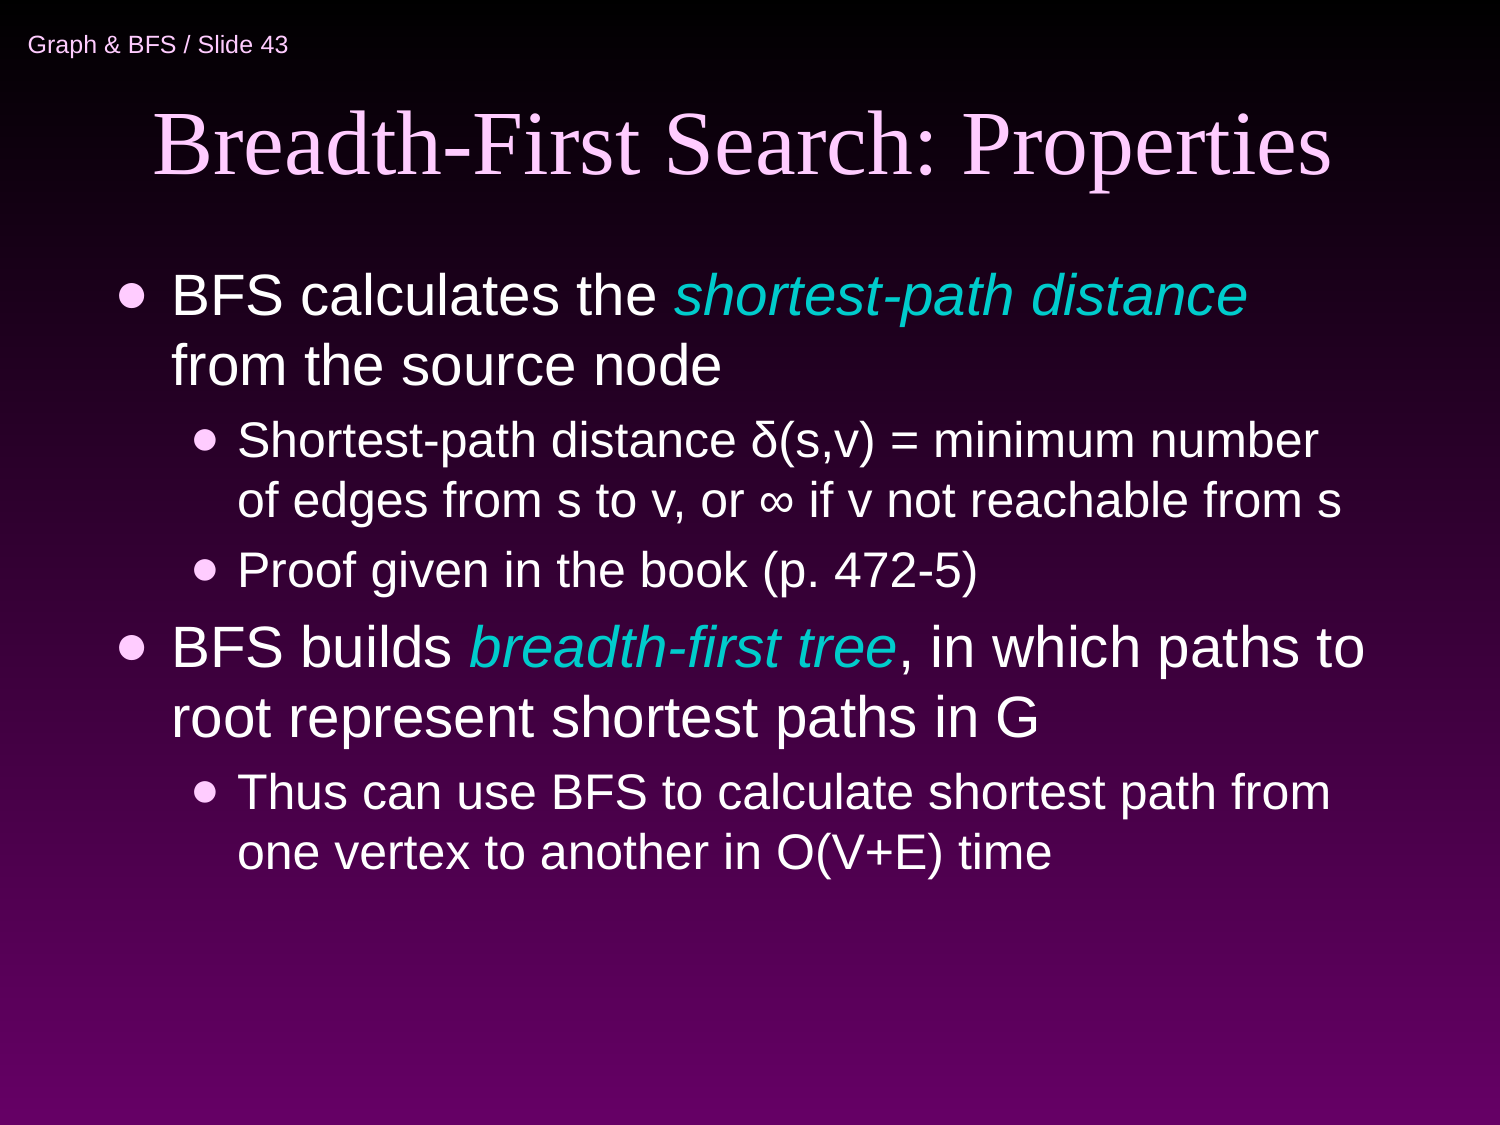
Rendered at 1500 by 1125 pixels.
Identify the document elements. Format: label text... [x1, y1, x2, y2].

title Breadth-First Search: Properties [99, 37, 1388, 200]
list BFS calculates the shortest-path distance from the source node Shortest-path distance δ(s,v) = minimum number of edges from s to v, or ∞ if v not reachable from s Proof given in the book (p. 472-5) BFS builds breadth-first tree, in which paths to root represent shortest paths in G Thus can use BFS to calculate shortest path from one vertex to another in O(V+E) time [99, 249, 1388, 1063]
